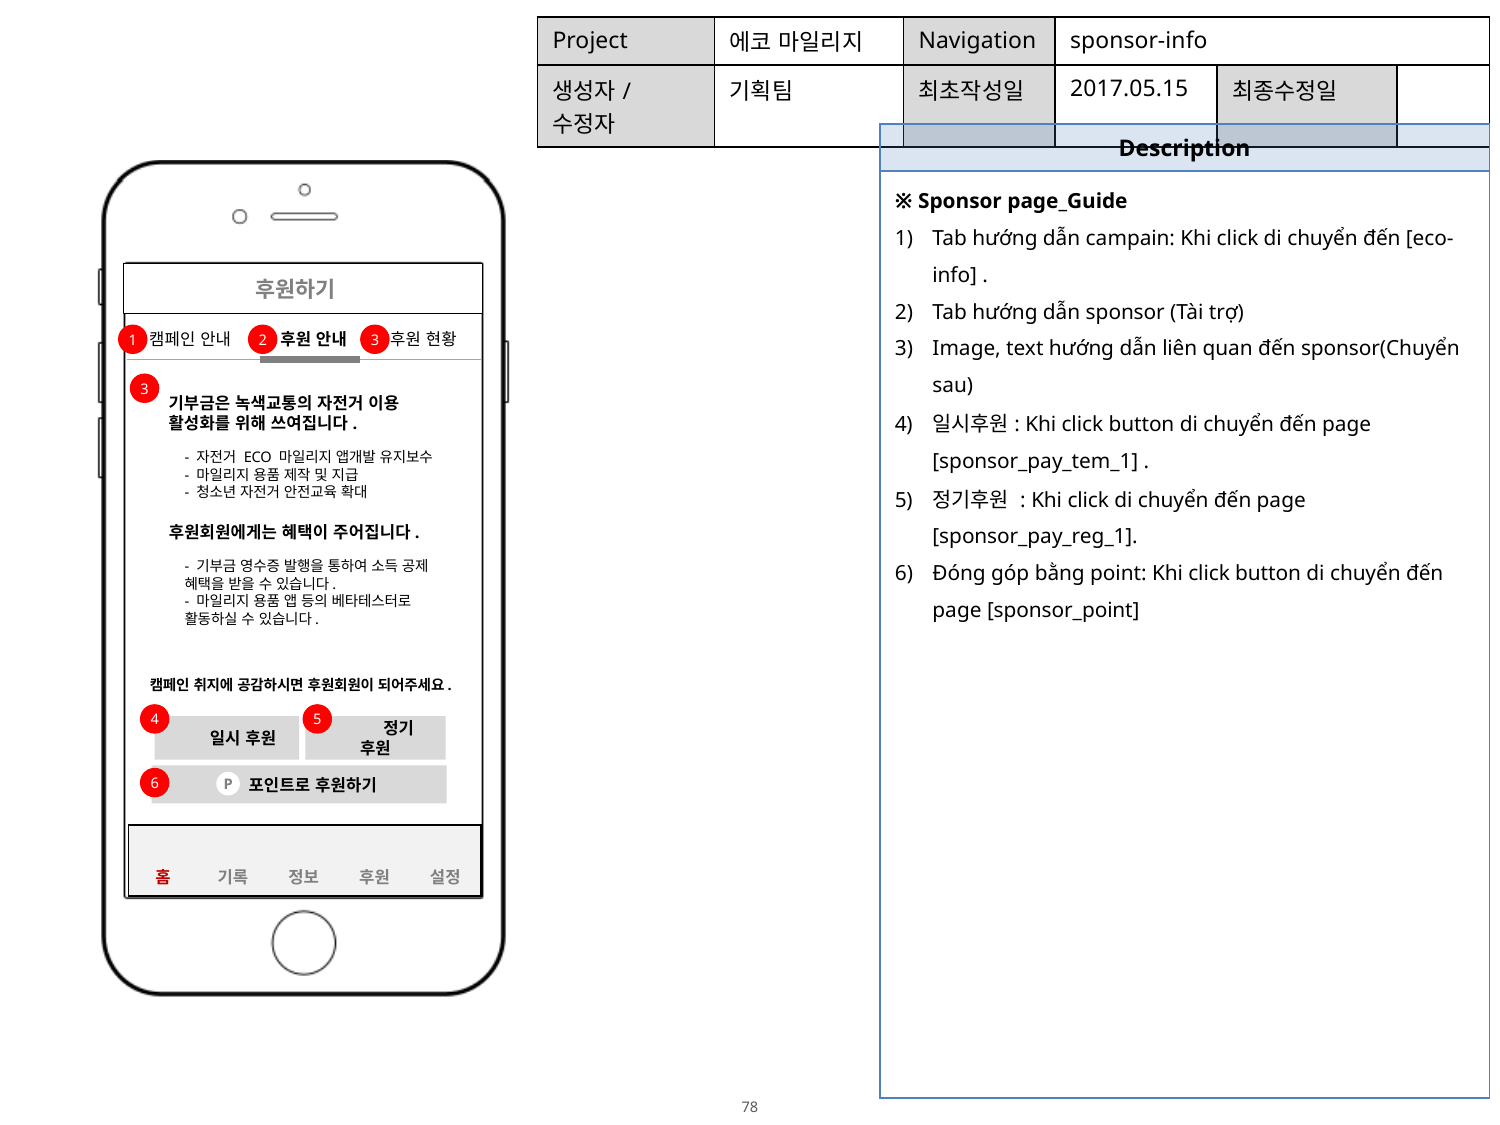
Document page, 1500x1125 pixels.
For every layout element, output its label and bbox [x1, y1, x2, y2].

table_cell [1056, 66, 1216, 123]
table_header [715, 18, 903, 64]
table_header [904, 18, 1054, 64]
table_cell [1398, 66, 1489, 123]
table_header [538, 18, 714, 64]
table_cell [538, 66, 714, 146]
table_header [881, 125, 1489, 170]
table_header [1056, 18, 1489, 64]
text_box [108, 320, 506, 357]
picture [76, 160, 523, 1000]
text_box [135, 668, 479, 701]
table_cell [715, 66, 903, 146]
text_box [127, 371, 455, 636]
table_header [129, 826, 480, 895]
text_box [137, 763, 449, 805]
text_box [137, 702, 448, 762]
table_cell [904, 66, 1054, 123]
text_box [122, 261, 485, 315]
table_cell [1218, 66, 1396, 123]
table_cell [881, 172, 1489, 1097]
